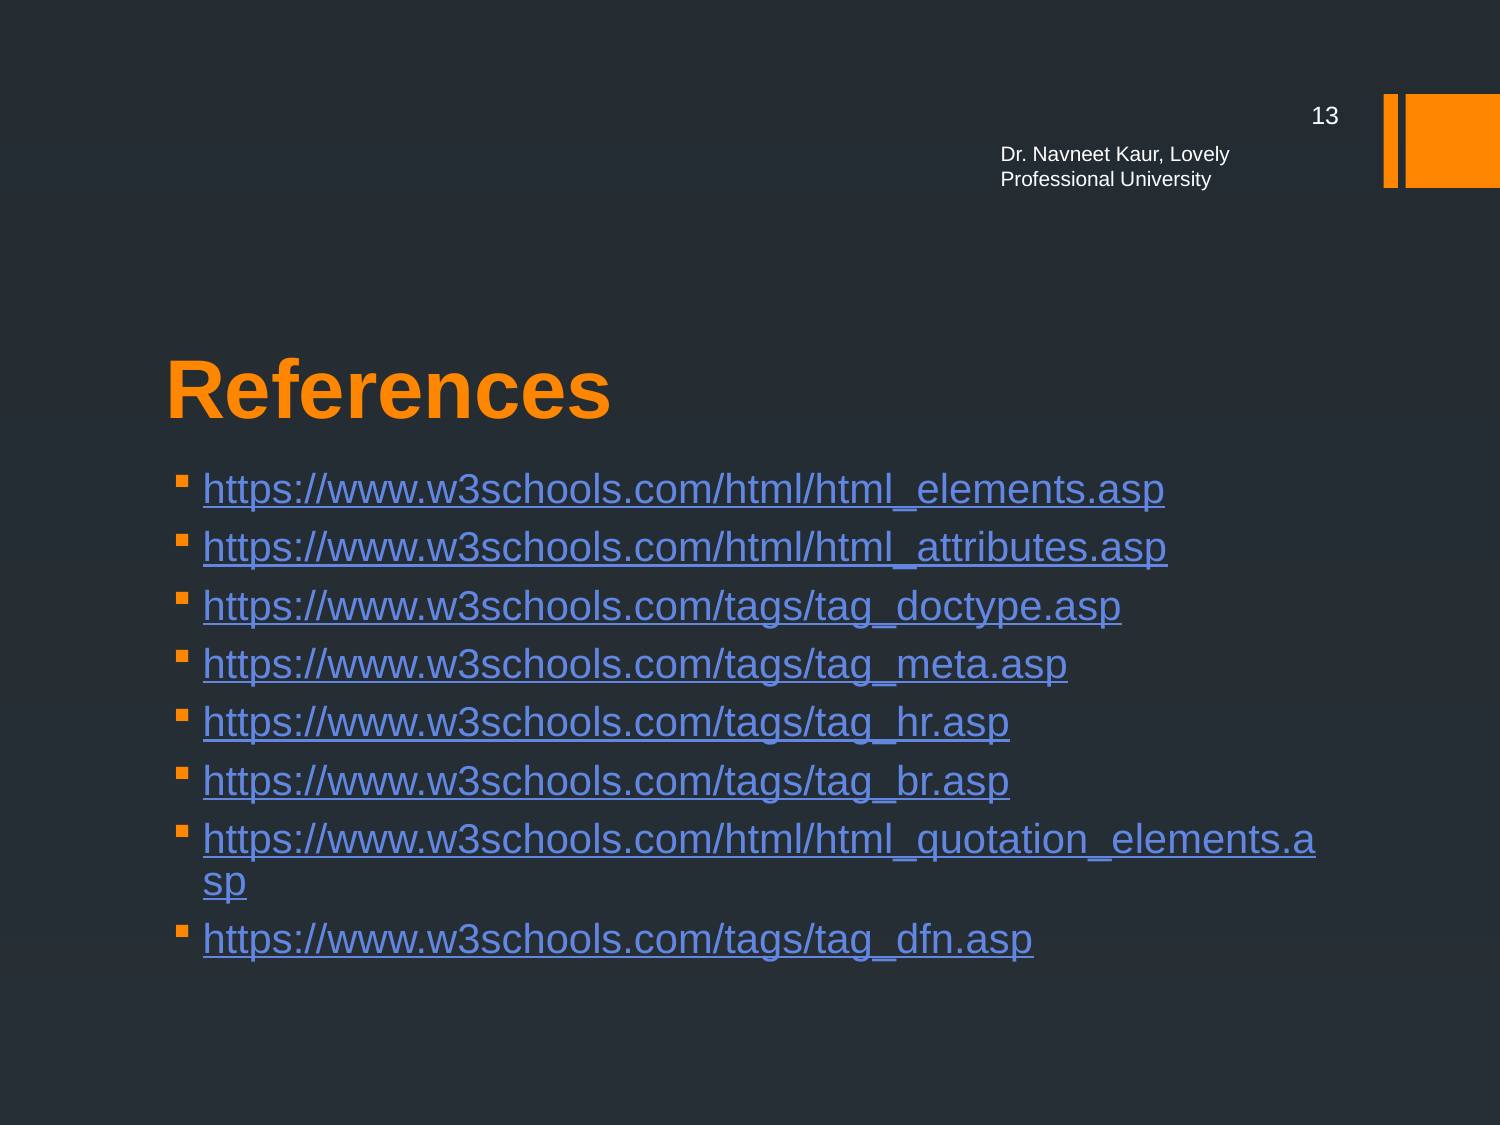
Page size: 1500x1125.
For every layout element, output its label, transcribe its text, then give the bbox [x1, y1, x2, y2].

footer Dr. Navneet Kaur, Lovely Professional University [985, 140, 1355, 190]
title References [150, 253, 1350, 443]
list https://www.w3schools.com/html/html_elements.asp https://www.w3schools.com/html/html_attributes.asp https://www.w3schools.com/tags/tag_doctype.asp https://www.w3schools.com/tags/tag_meta.asp https://www.w3schools.com/tags/tag_hr.asp https://www.w3schools.com/tags/tag_br.asp https://www.w3schools.com/html/html_quotation_elements.asp https://www.w3schools.com/tags/tag_dfn.asp [150, 454, 1350, 1035]
slide_number 13 [1199, 90, 1355, 140]
